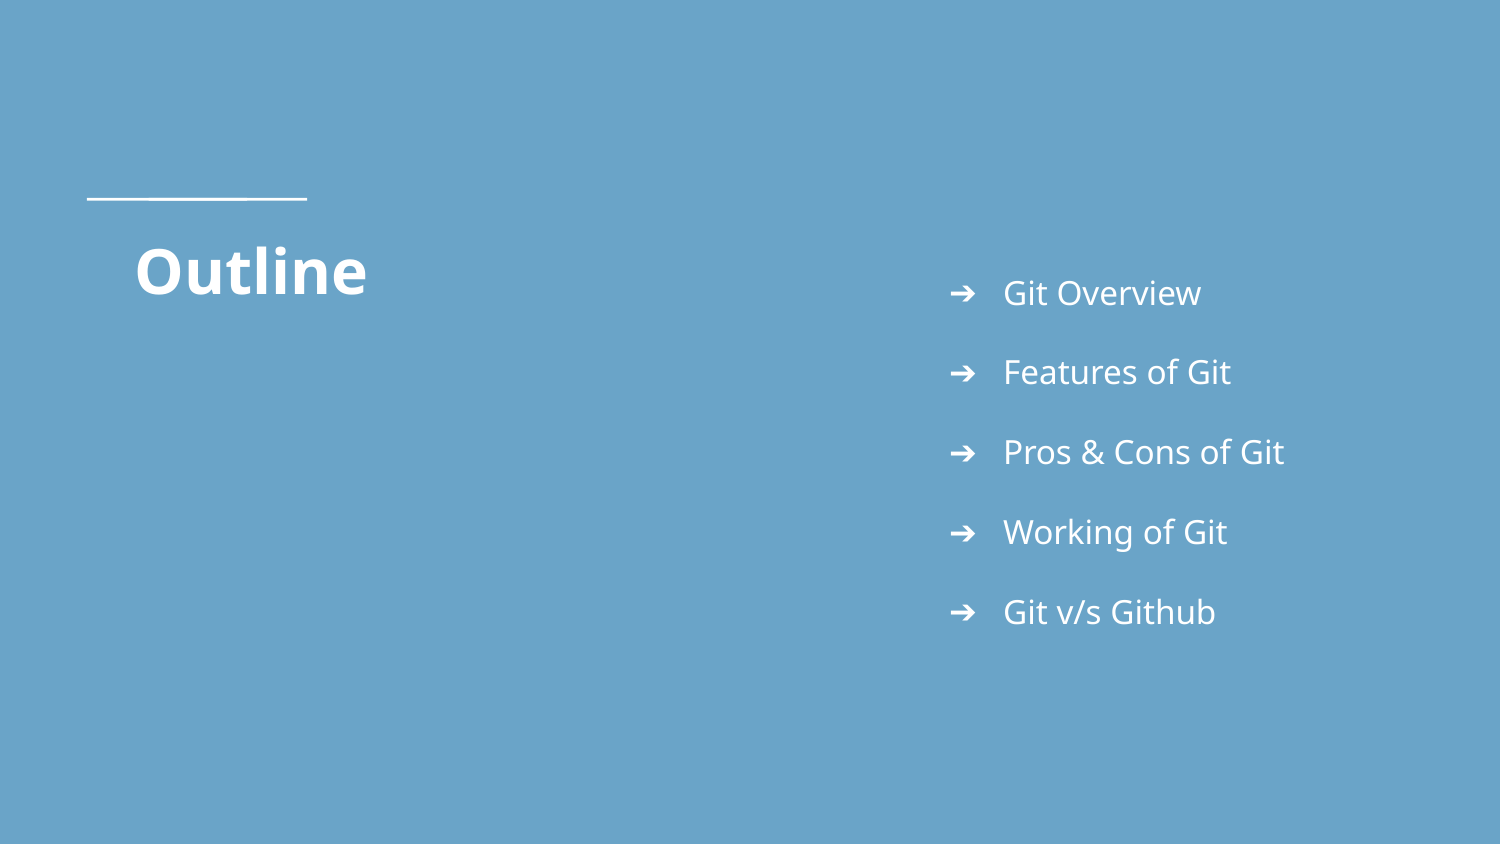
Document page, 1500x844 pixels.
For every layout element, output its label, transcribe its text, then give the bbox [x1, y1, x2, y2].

title Outline [119, 216, 589, 466]
subtitle Git Overview Features of Git Pros & Cons of Git Working of Git Git v/s Github [913, 216, 1396, 751]
